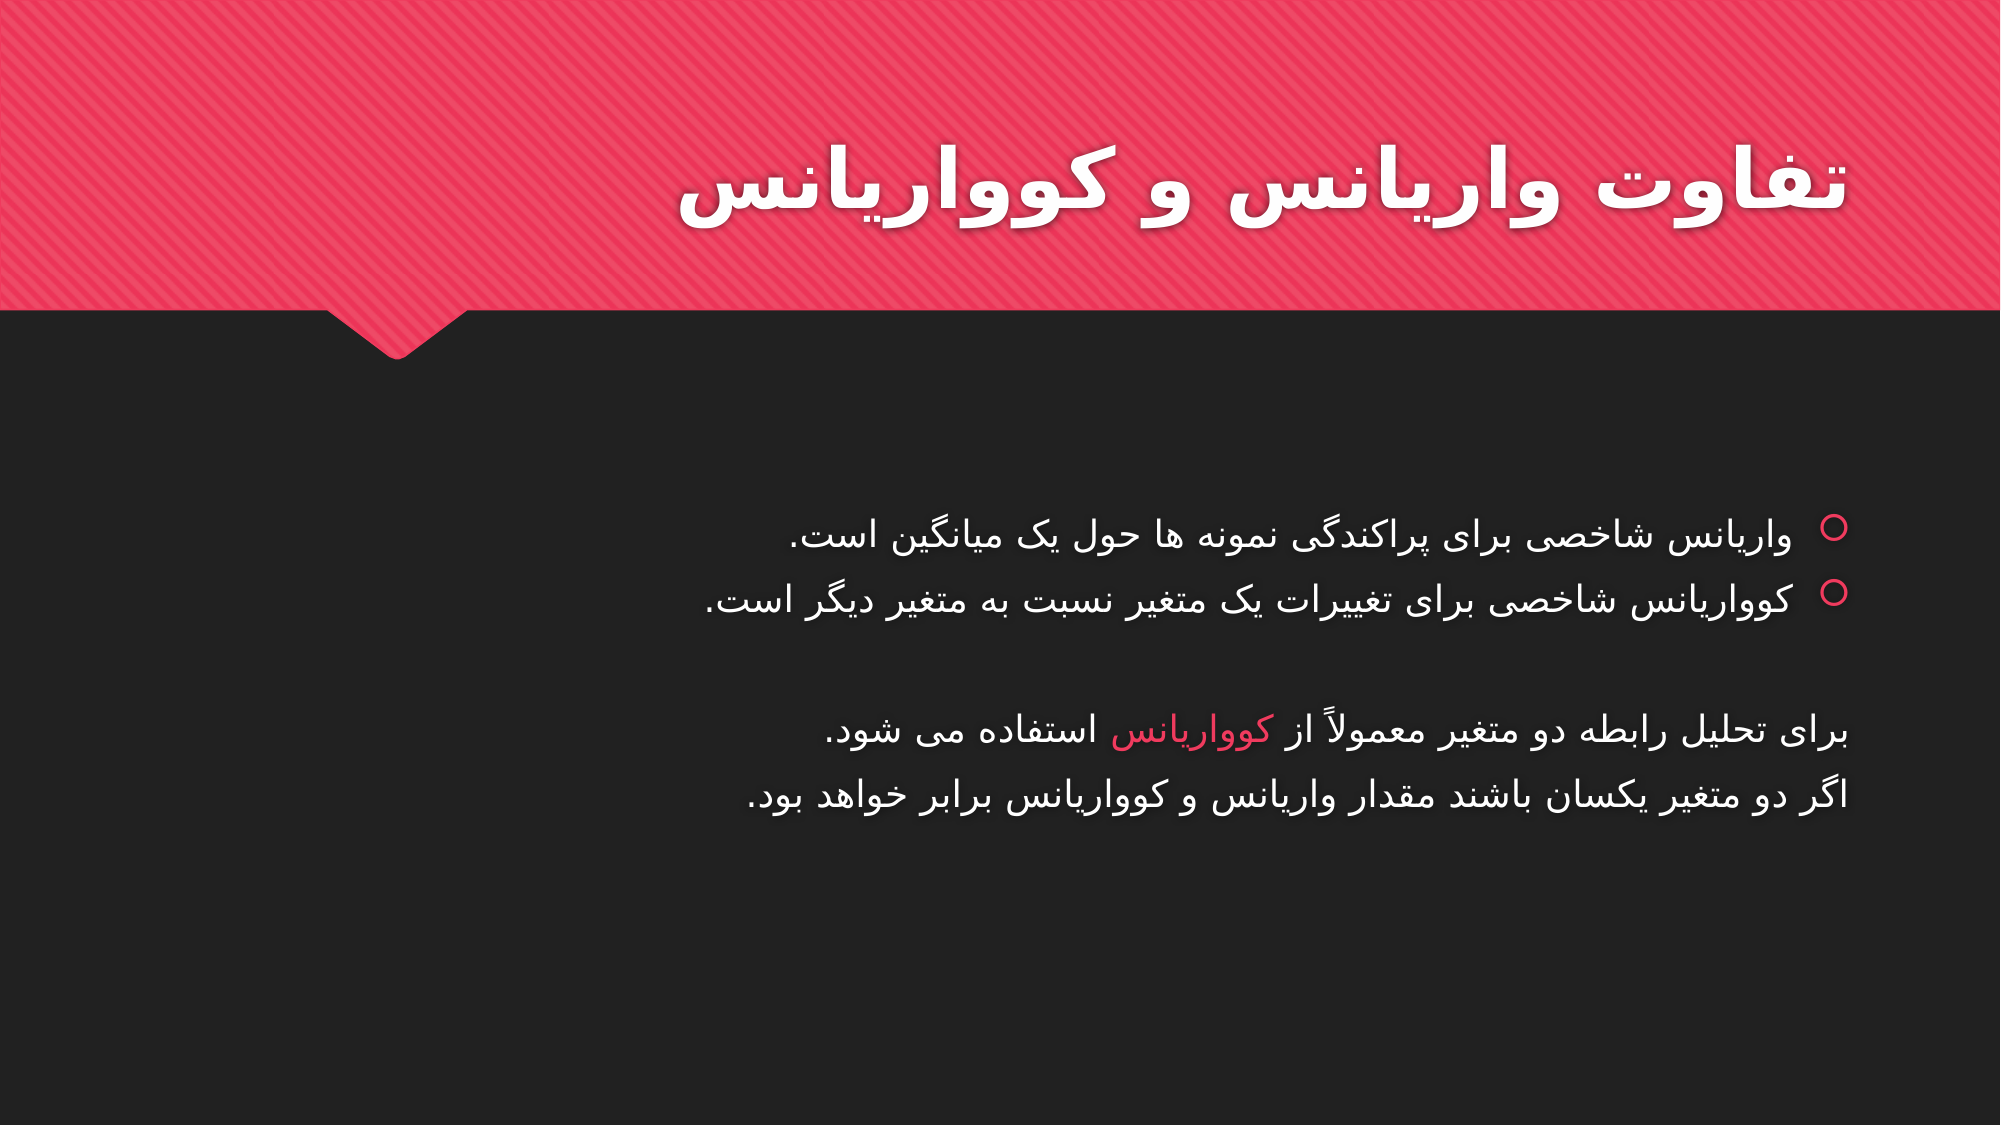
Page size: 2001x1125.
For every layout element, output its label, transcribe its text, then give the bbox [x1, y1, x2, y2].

title تفاوت واریانس و کوواریانس [132, 73, 1868, 233]
list واریانس شاخصی برای پراکندگی نمونه ها حول یک میانگین است. کوواریانس شاخصی برای تغییرات یک متغیر نسبت به متغیر دیگر است. برای تحلیل رابطه دو متغیر معمولاً از کوواریانس استفاده می شود. اگر دو متغیر یکسان باشند مقدار واریانس و کوواریانس برابر خواهد بود. [134, 364, 1866, 962]
